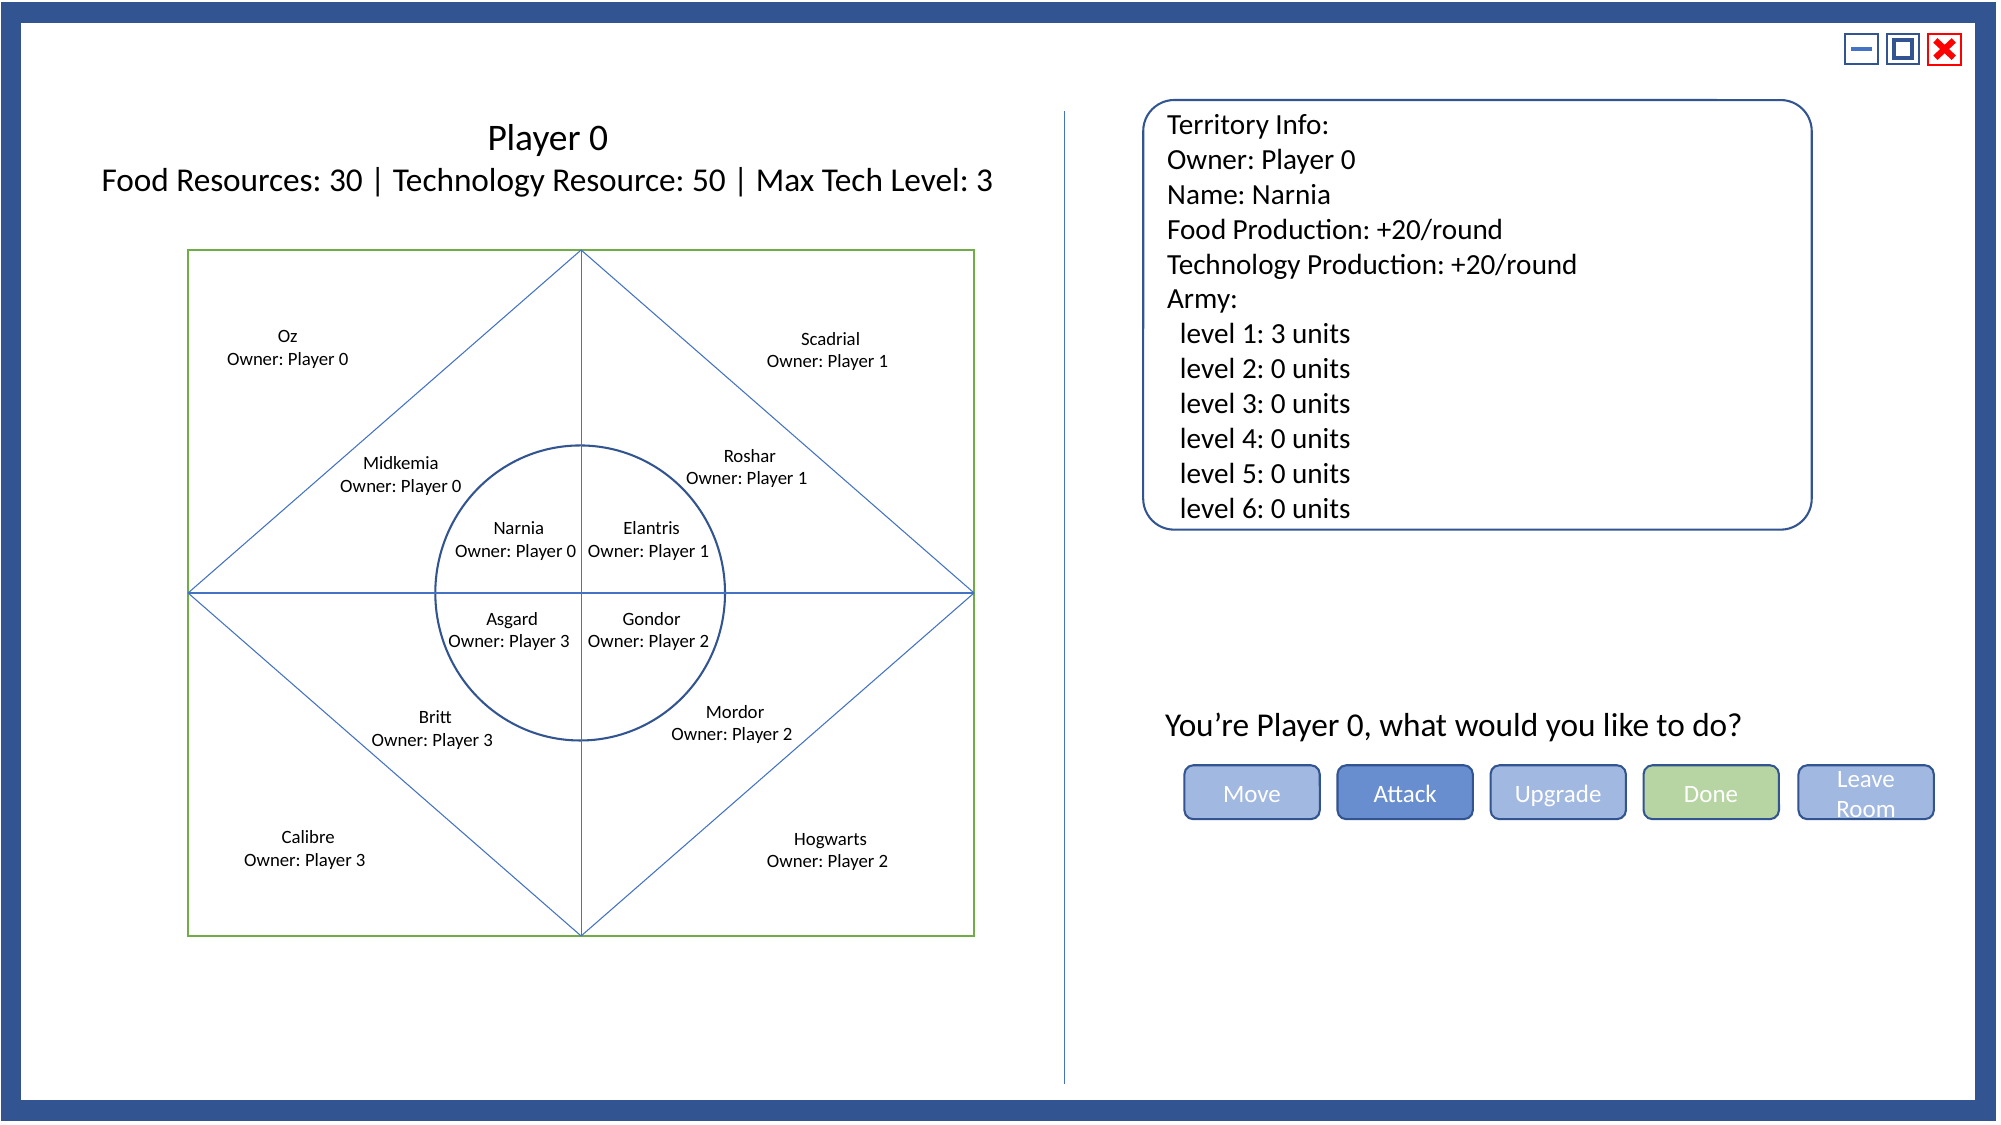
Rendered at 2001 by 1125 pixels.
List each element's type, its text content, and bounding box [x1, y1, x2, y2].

text_box Player 0 Food Resources: 30 | Technology Resource: 50 | Max Tech Level: 3 [80, 105, 1016, 206]
text_box Upgrade [1489, 764, 1627, 821]
text_box Done [1642, 764, 1781, 821]
text_box Leave Room [1797, 764, 1935, 821]
text_box [10, 11, 1987, 1112]
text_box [188, 249, 974, 936]
text_box Attack [1336, 764, 1474, 821]
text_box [1845, 33, 1961, 65]
text_box Territory Info: Owner: Player 0 Name: Narnia Food Production: +20/round Technology Production: +20/round Army: level 1: 3 units level 2: 0 units level 3: 0 units level 4: 0 units level 5: 0 units level 6: 0 units [1142, 98, 1813, 531]
text_box Move [1183, 764, 1321, 821]
text_box You’re Player 0, what would you like to do? [1149, 695, 1820, 751]
